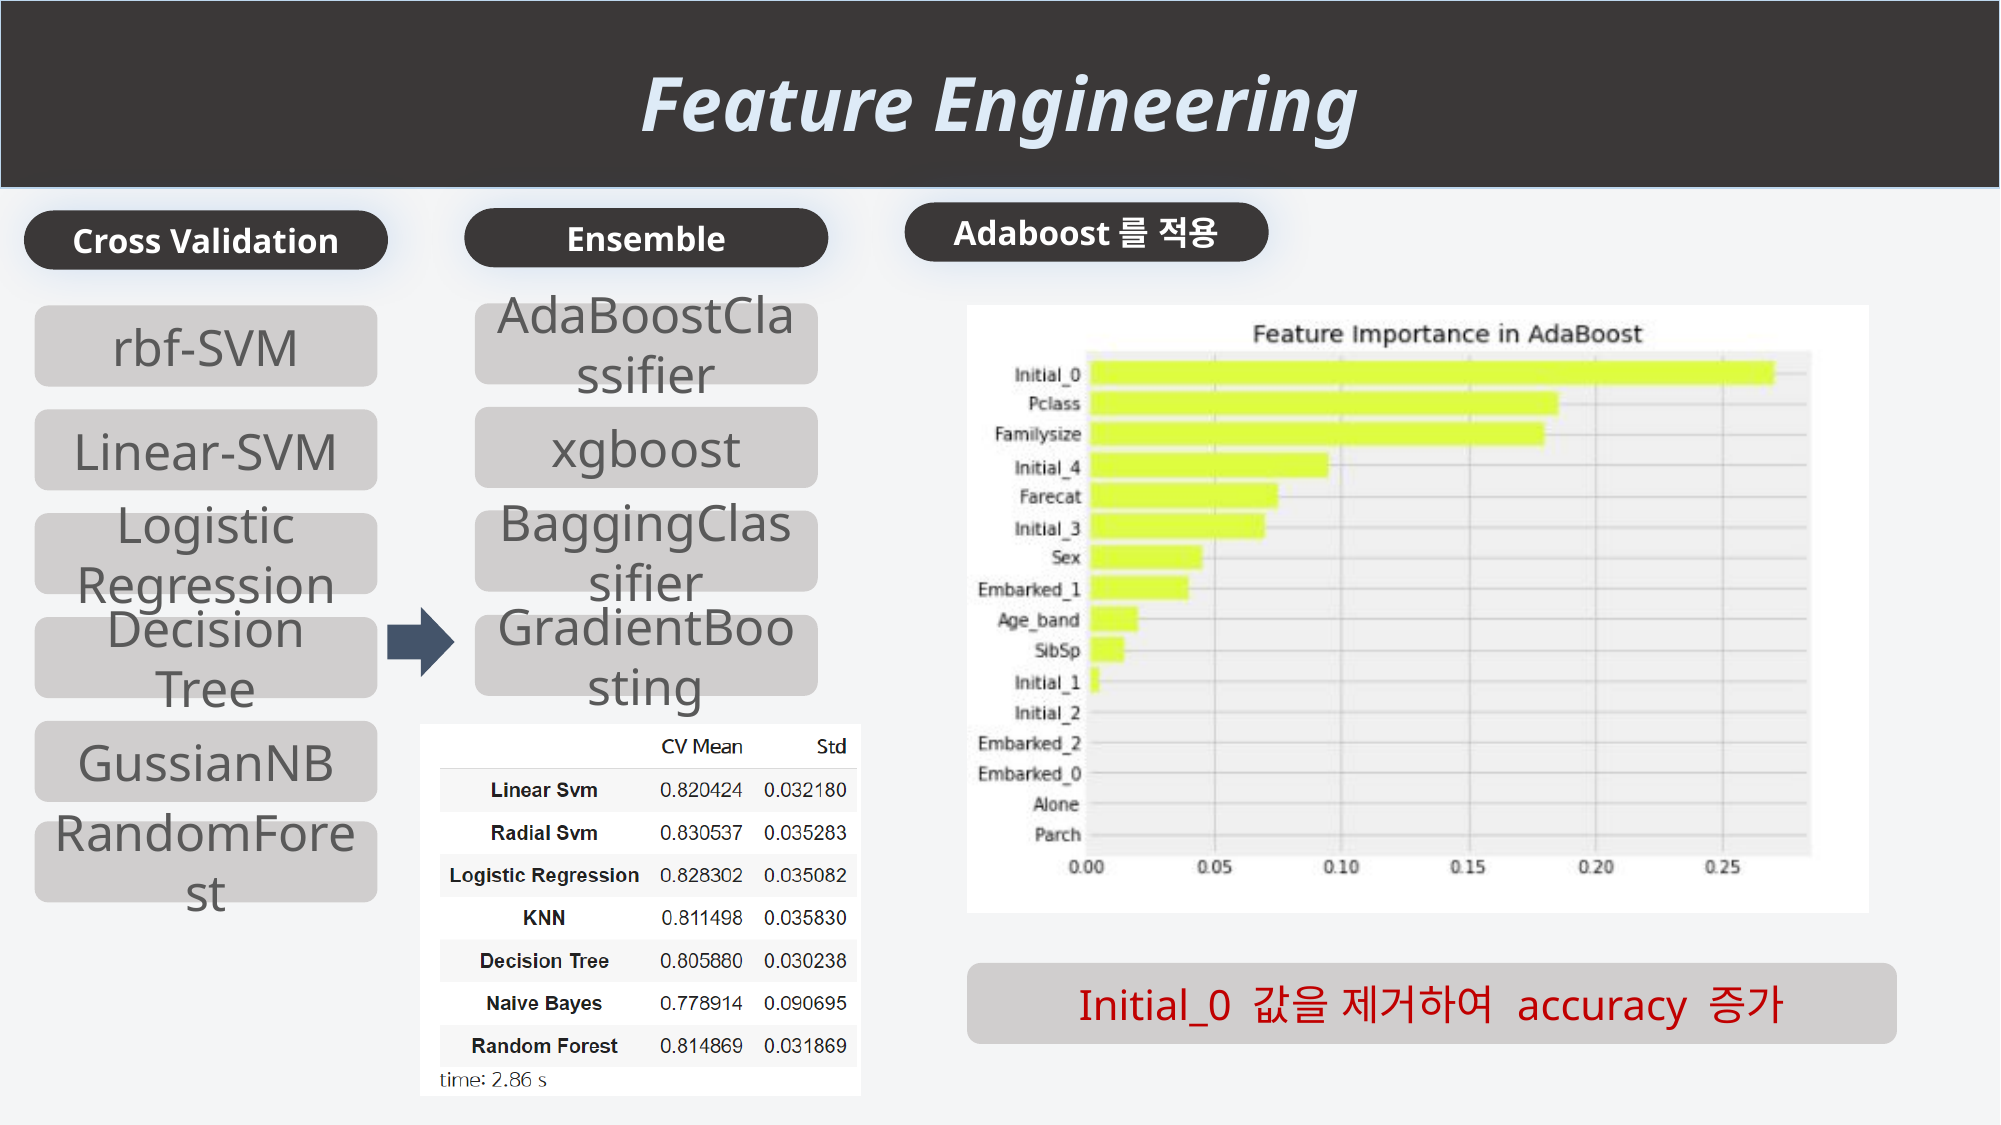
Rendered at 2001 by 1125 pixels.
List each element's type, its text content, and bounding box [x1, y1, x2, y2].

text_box Feature Engineering [512, 4, 1488, 402]
text_box [388, 604, 457, 680]
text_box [23, 210, 388, 903]
text_box [0, 0, 2000, 189]
text_box Initial_0 값을 제거하여 accuracy 증가 [966, 961, 1899, 1046]
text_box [464, 208, 829, 696]
picture [967, 305, 1869, 913]
picture [420, 724, 861, 1096]
text_box Adaboost를 적용 [903, 201, 1270, 263]
